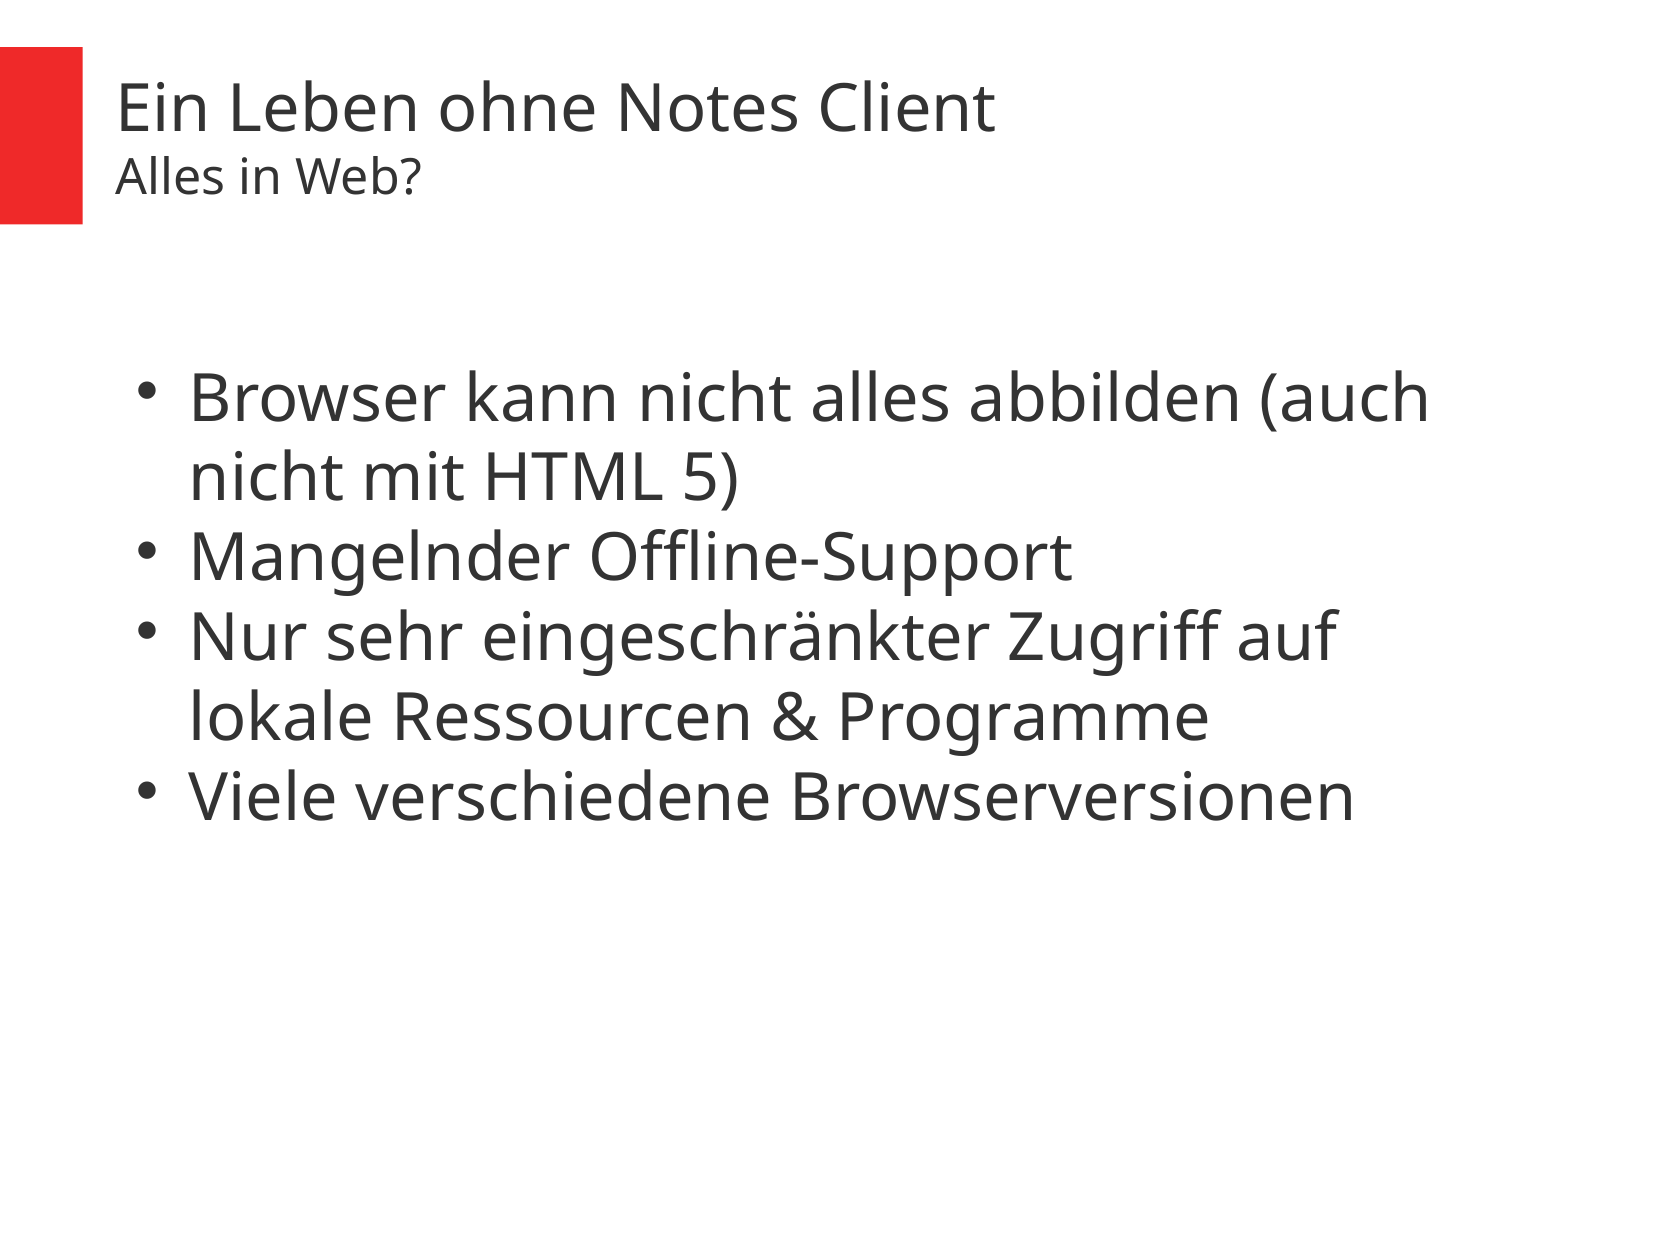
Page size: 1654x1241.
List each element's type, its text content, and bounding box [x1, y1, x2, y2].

text_box Browser kann nicht alles abbilden (auch nicht mit HTML 5) Mangelnder Offline-Support Nur sehr eingeschränkter Zugriff auf lokale Ressourcen & Programme Viele verschiedene Browserversionen [118, 354, 1536, 1074]
text_box Ein Leben ohne Notes Client Alles in Web? [115, 45, 1569, 225]
